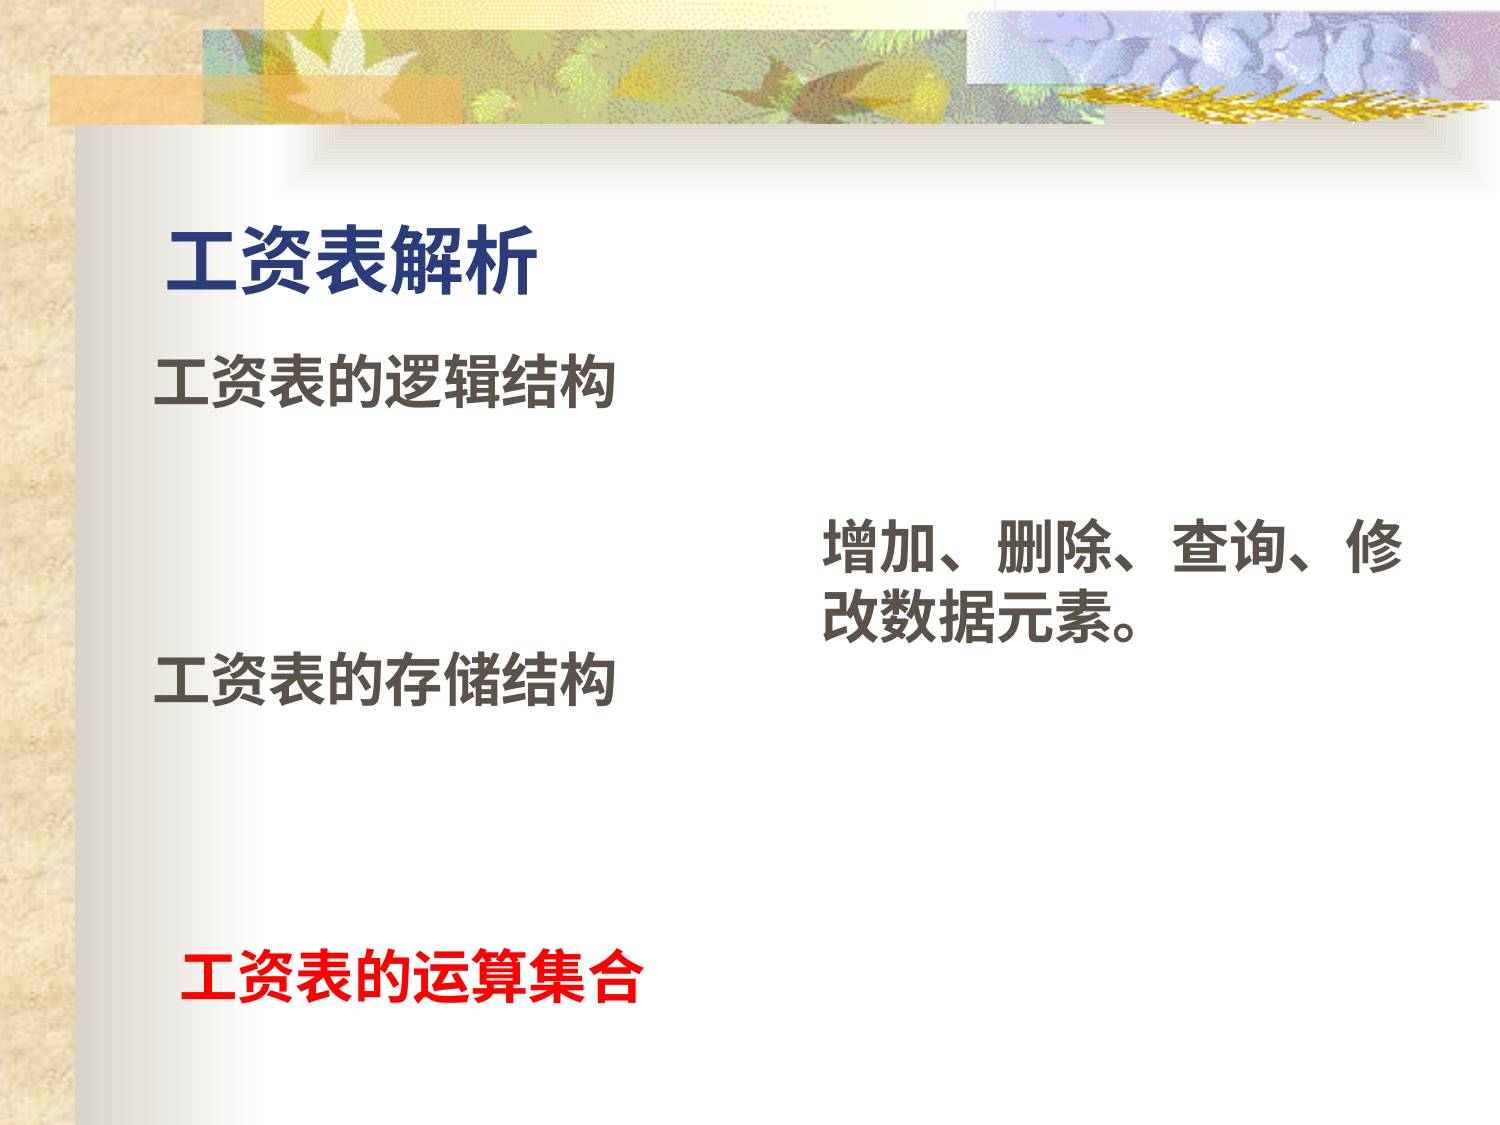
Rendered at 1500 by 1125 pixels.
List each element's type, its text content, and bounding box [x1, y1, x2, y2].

picture [0, 0, 1500, 1125]
text_box 工资表的逻辑结构 工资表的存储结构 工资表的运算集合 [137, 338, 807, 1018]
text_box 增加、删除、查询、修改数据元素。 [806, 503, 1476, 658]
text_box 工资表解析 [150, 125, 1463, 313]
